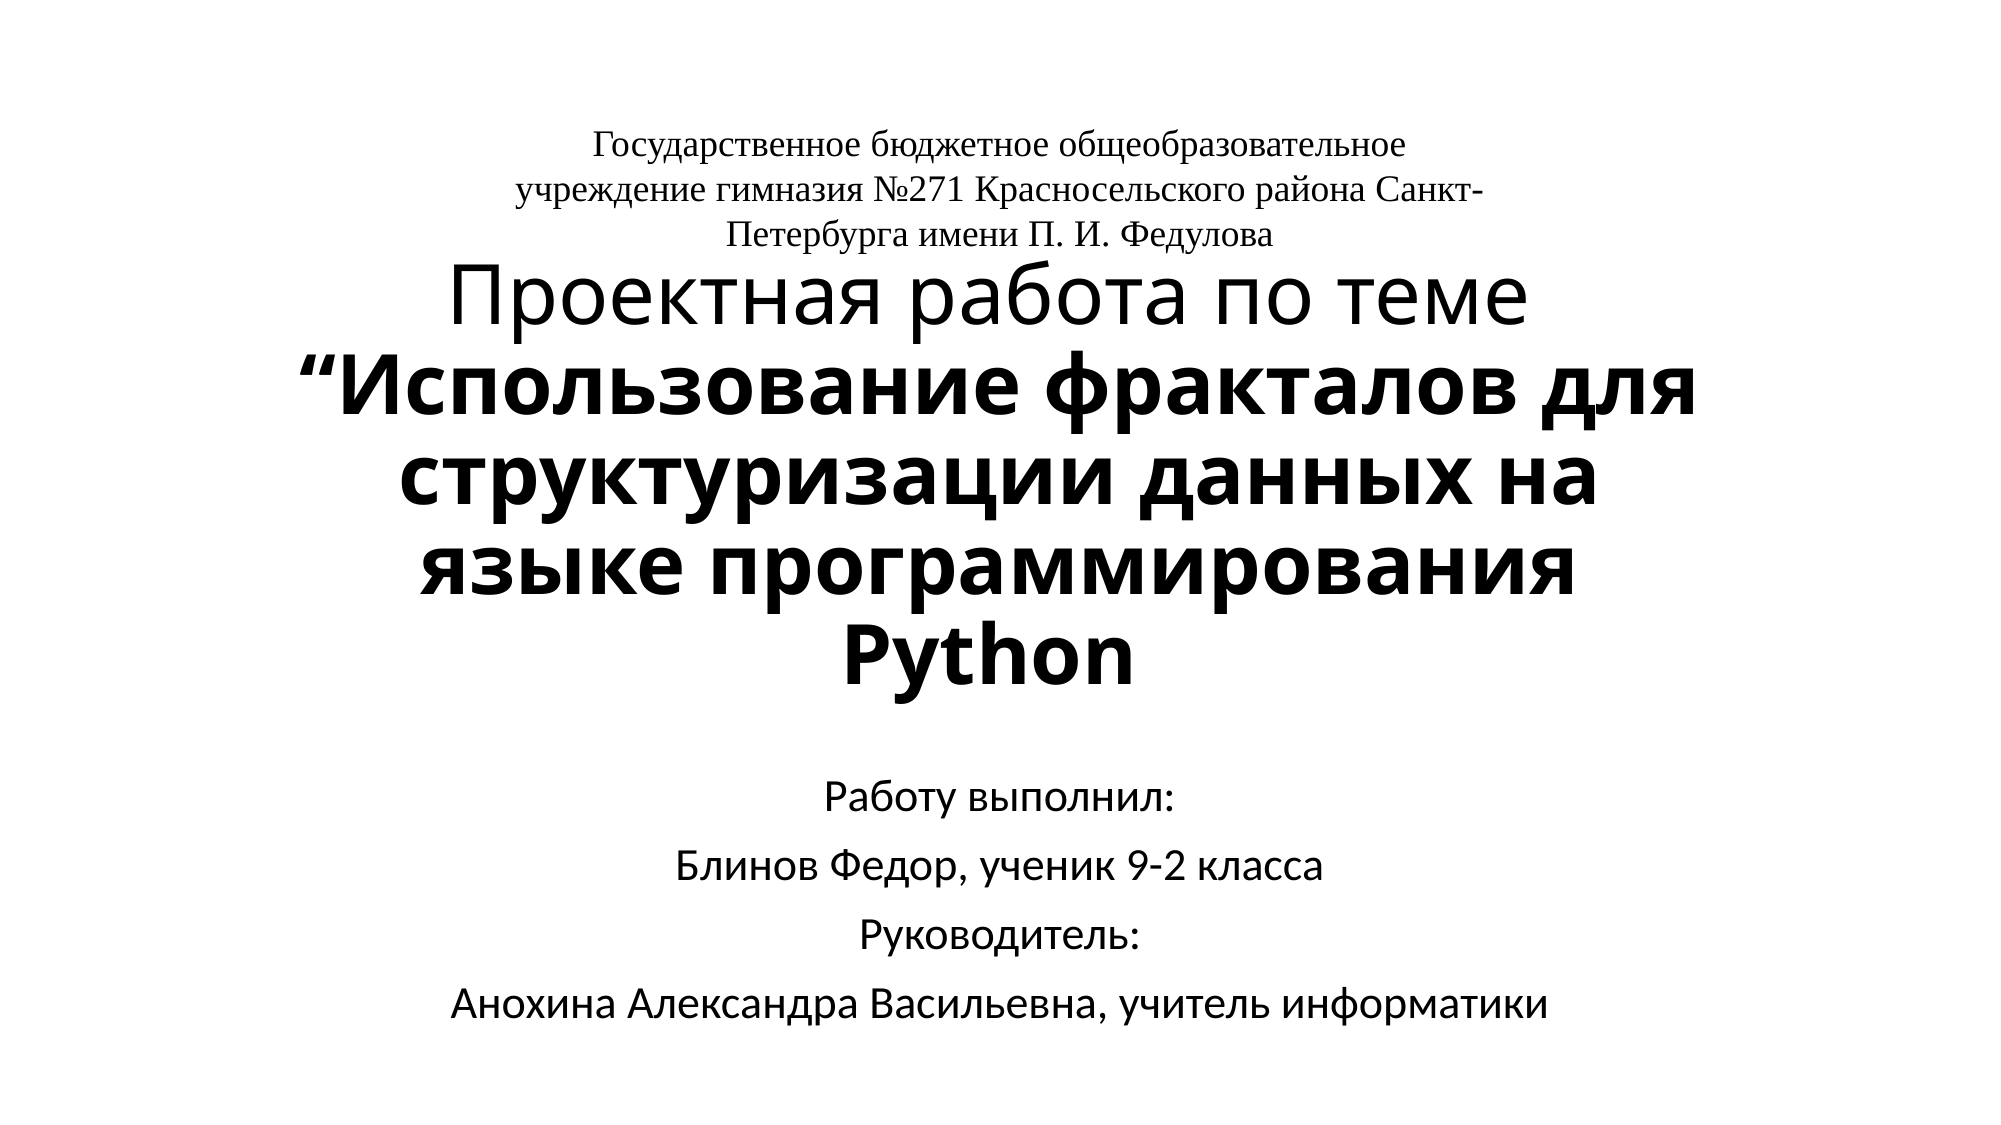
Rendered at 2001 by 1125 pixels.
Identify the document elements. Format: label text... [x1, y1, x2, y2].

text_box Государственное бюджетное общеобразовательное учреждение гимназия №271 Красносельского района Санкт-Петербурга имени П. И. Федулова [500, 61, 1500, 262]
subtitle Работу выполнил: Блинов Федор, ученик 9-2 класса Руководитель: Анохина Александра Васильевна, учитель информатики [249, 764, 1750, 1037]
title Проектная работа по теме “Использование фракталов для структуризации данных на языке программирования Python [249, 318, 1750, 710]
